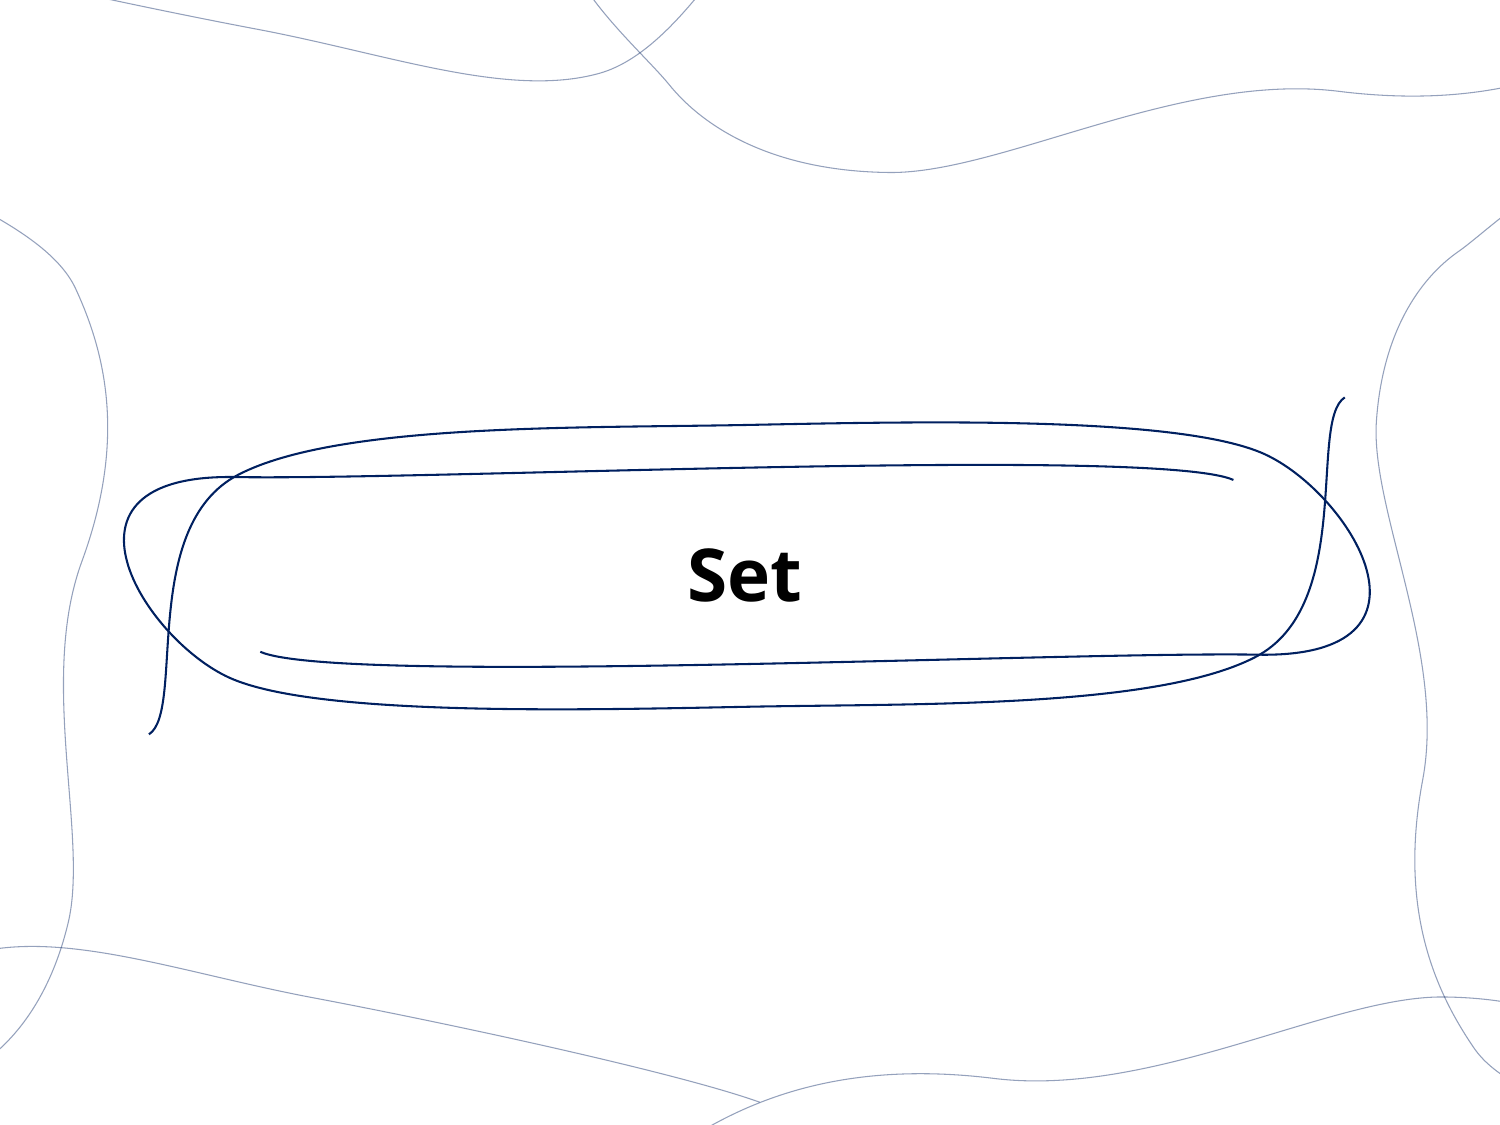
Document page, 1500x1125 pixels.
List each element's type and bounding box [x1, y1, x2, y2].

text_box [710, 995, 1500, 1125]
title [157, 621, 163, 628]
text_box [1268, 396, 1346, 499]
text_box [1375, 217, 1500, 1000]
text_box [0, 218, 109, 947]
text_box [122, 475, 233, 632]
text_box [148, 421, 1371, 736]
text_box [0, 945, 760, 1125]
text_box [107, 0, 639, 82]
text_box [227, 653, 1260, 711]
text_box [592, 0, 1500, 174]
